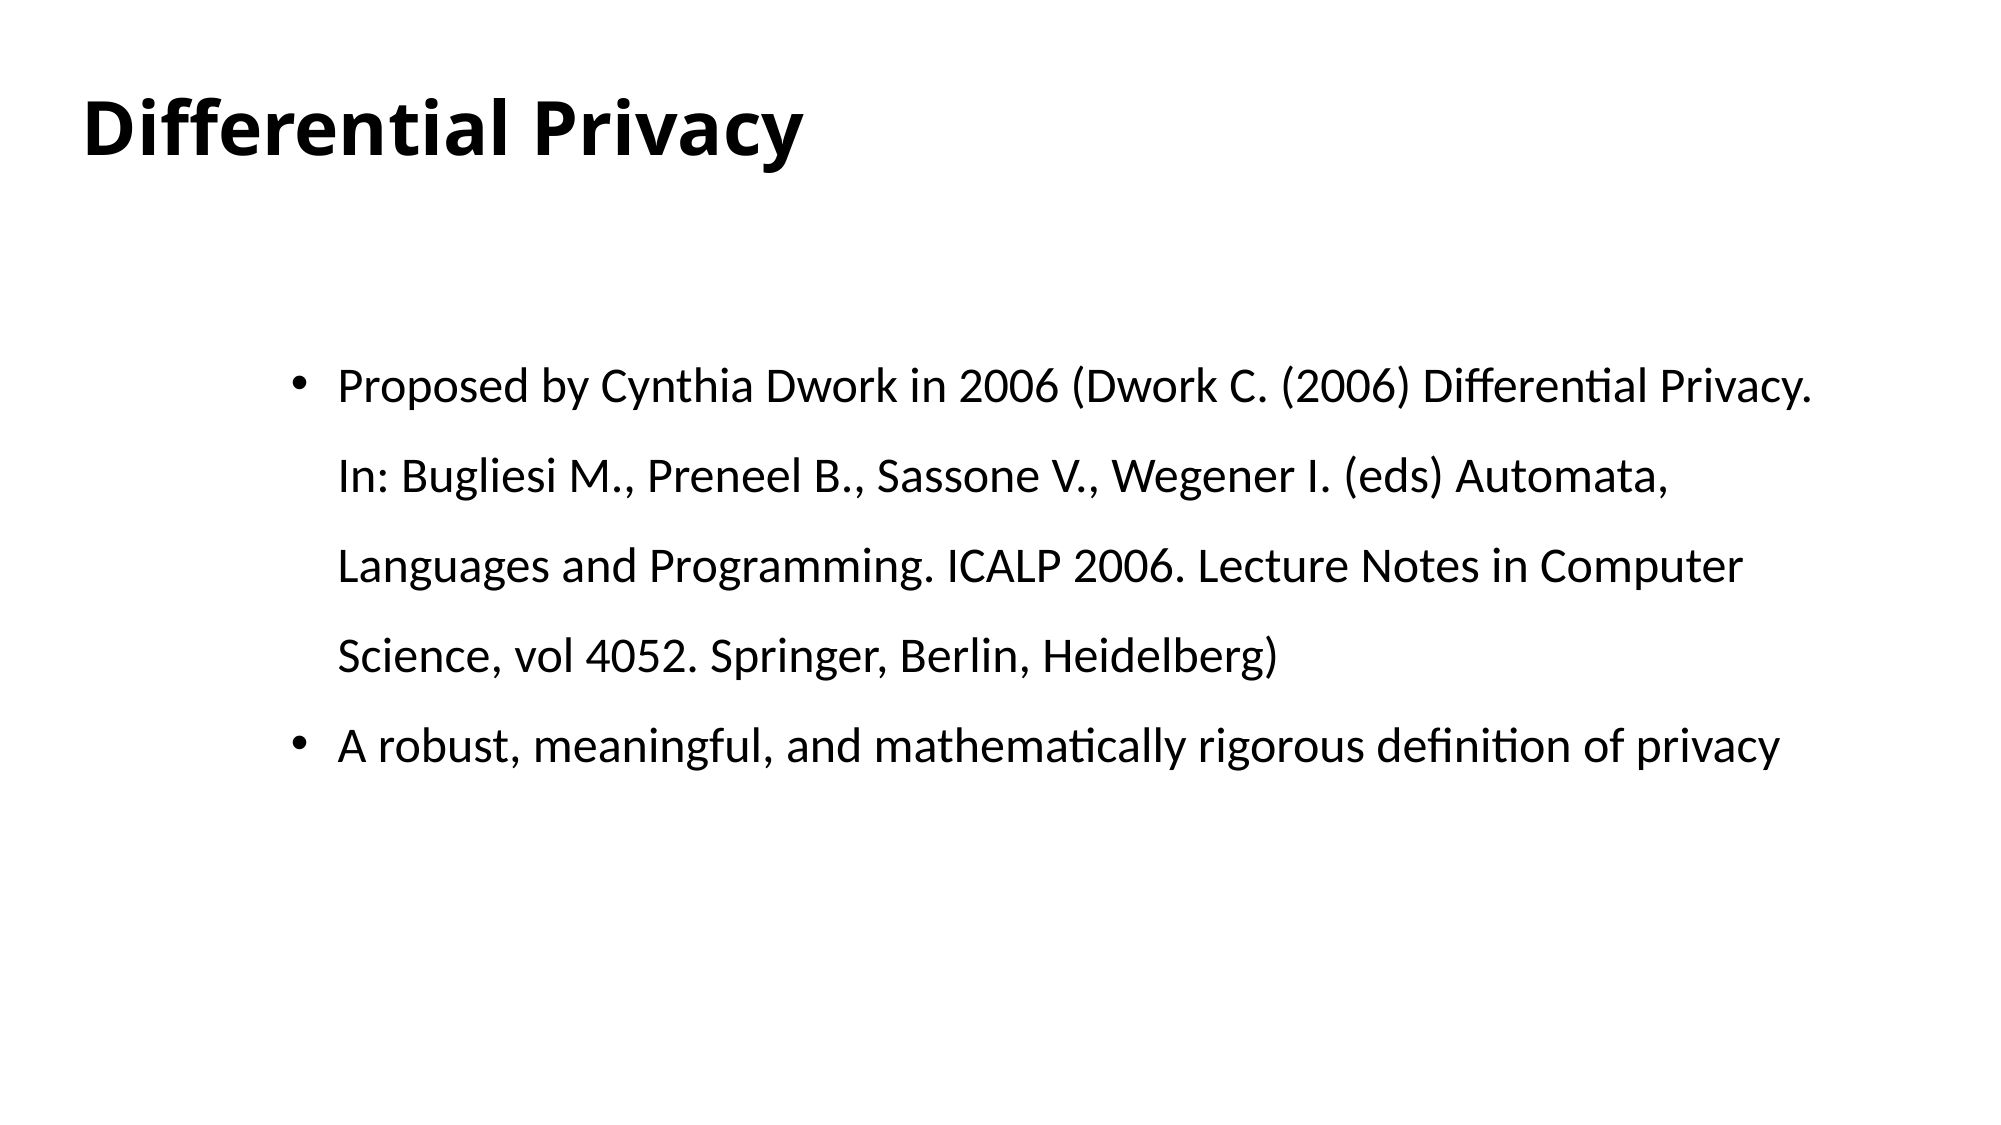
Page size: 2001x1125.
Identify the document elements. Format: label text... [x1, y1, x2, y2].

text_box Differential Privacy [66, 58, 1795, 203]
text_box Proposed by Cynthia Dwork in 2006 (Dwork C. (2006) Differential Privacy. In: Bugliesi M., Preneel B., Sassone V., Wegener I. (eds) Automata, Languages and Programming. ICALP 2006. Lecture Notes in Computer Science, vol 4052. Springer, Berlin, Heidelberg) A robust, meaningful, and mathematically rigorous definition of privacy [276, 315, 1846, 780]
